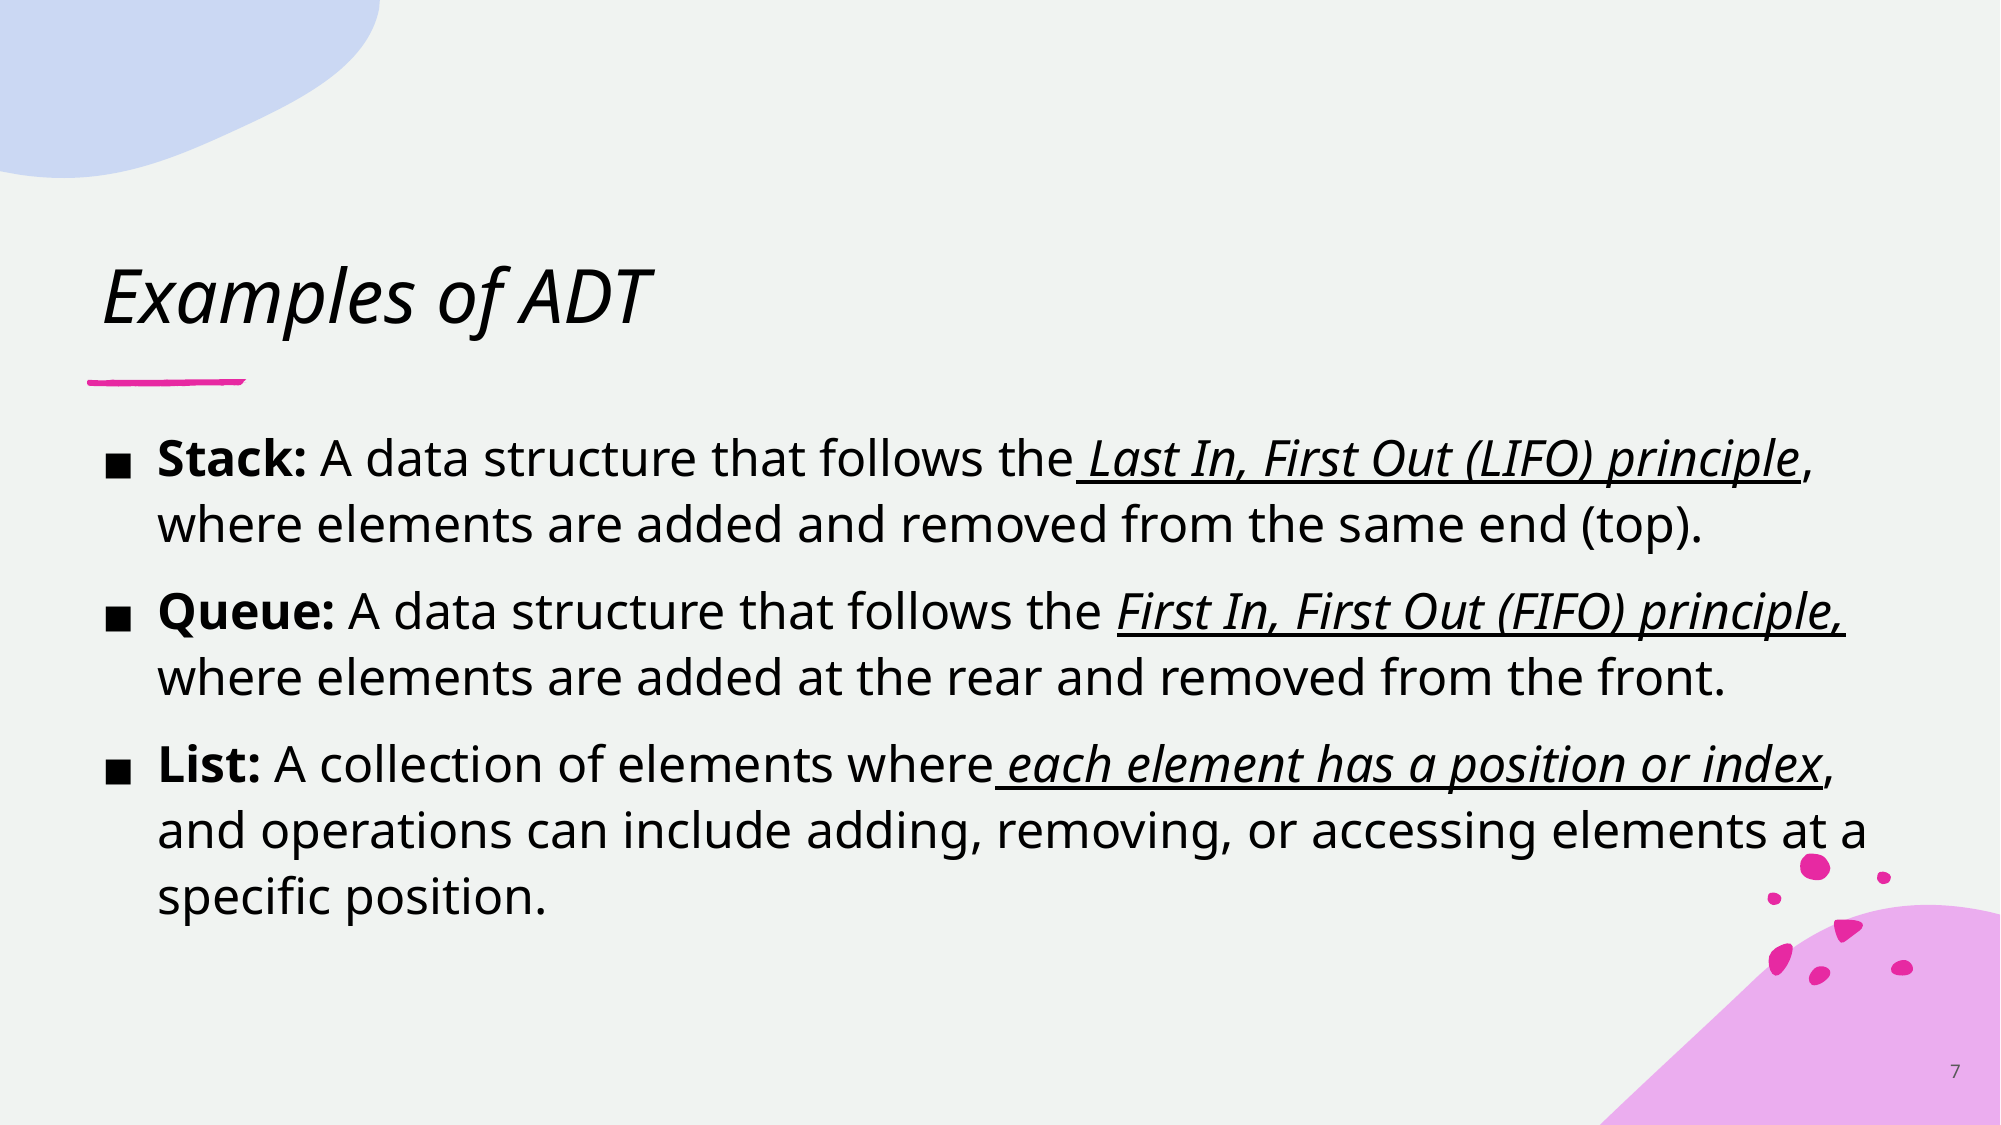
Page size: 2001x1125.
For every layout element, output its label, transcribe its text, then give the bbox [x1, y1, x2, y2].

list Stack: A data structure that follows the Last In, First Out (LIFO) principle, where elements are added and removed from the same end (top). Queue: A data structure that follows the First In, First Out (FIFO) principle, where elements are added at the rear and removed from the front. List: A collection of elements where each element has a position or index, and operations can include adding, removing, or accessing elements at a specific position. [86, 413, 1898, 1103]
title Examples of ADT [86, 129, 1740, 347]
slide_number ‹#› [1911, 1042, 1999, 1103]
